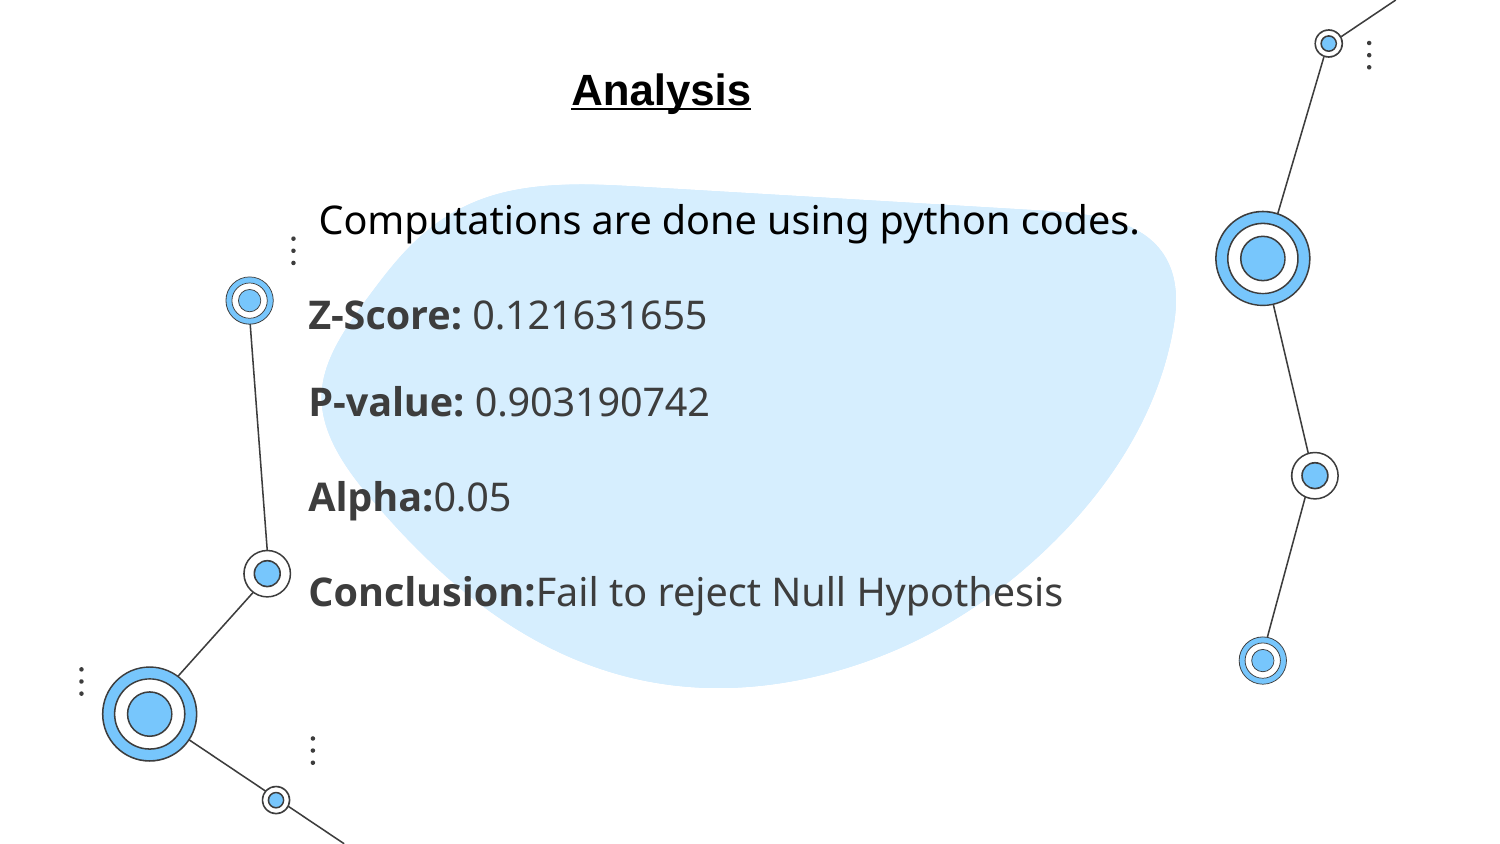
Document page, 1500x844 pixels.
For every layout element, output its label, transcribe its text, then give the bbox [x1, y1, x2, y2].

subtitle Computations are done using python codes. Z-Score: 0.121631655 P-value: 0.903190742 Alpha:0.05 Conclusion:Fail to reject Null Hypothesis [293, 179, 1211, 780]
title Analysis [341, 21, 982, 154]
